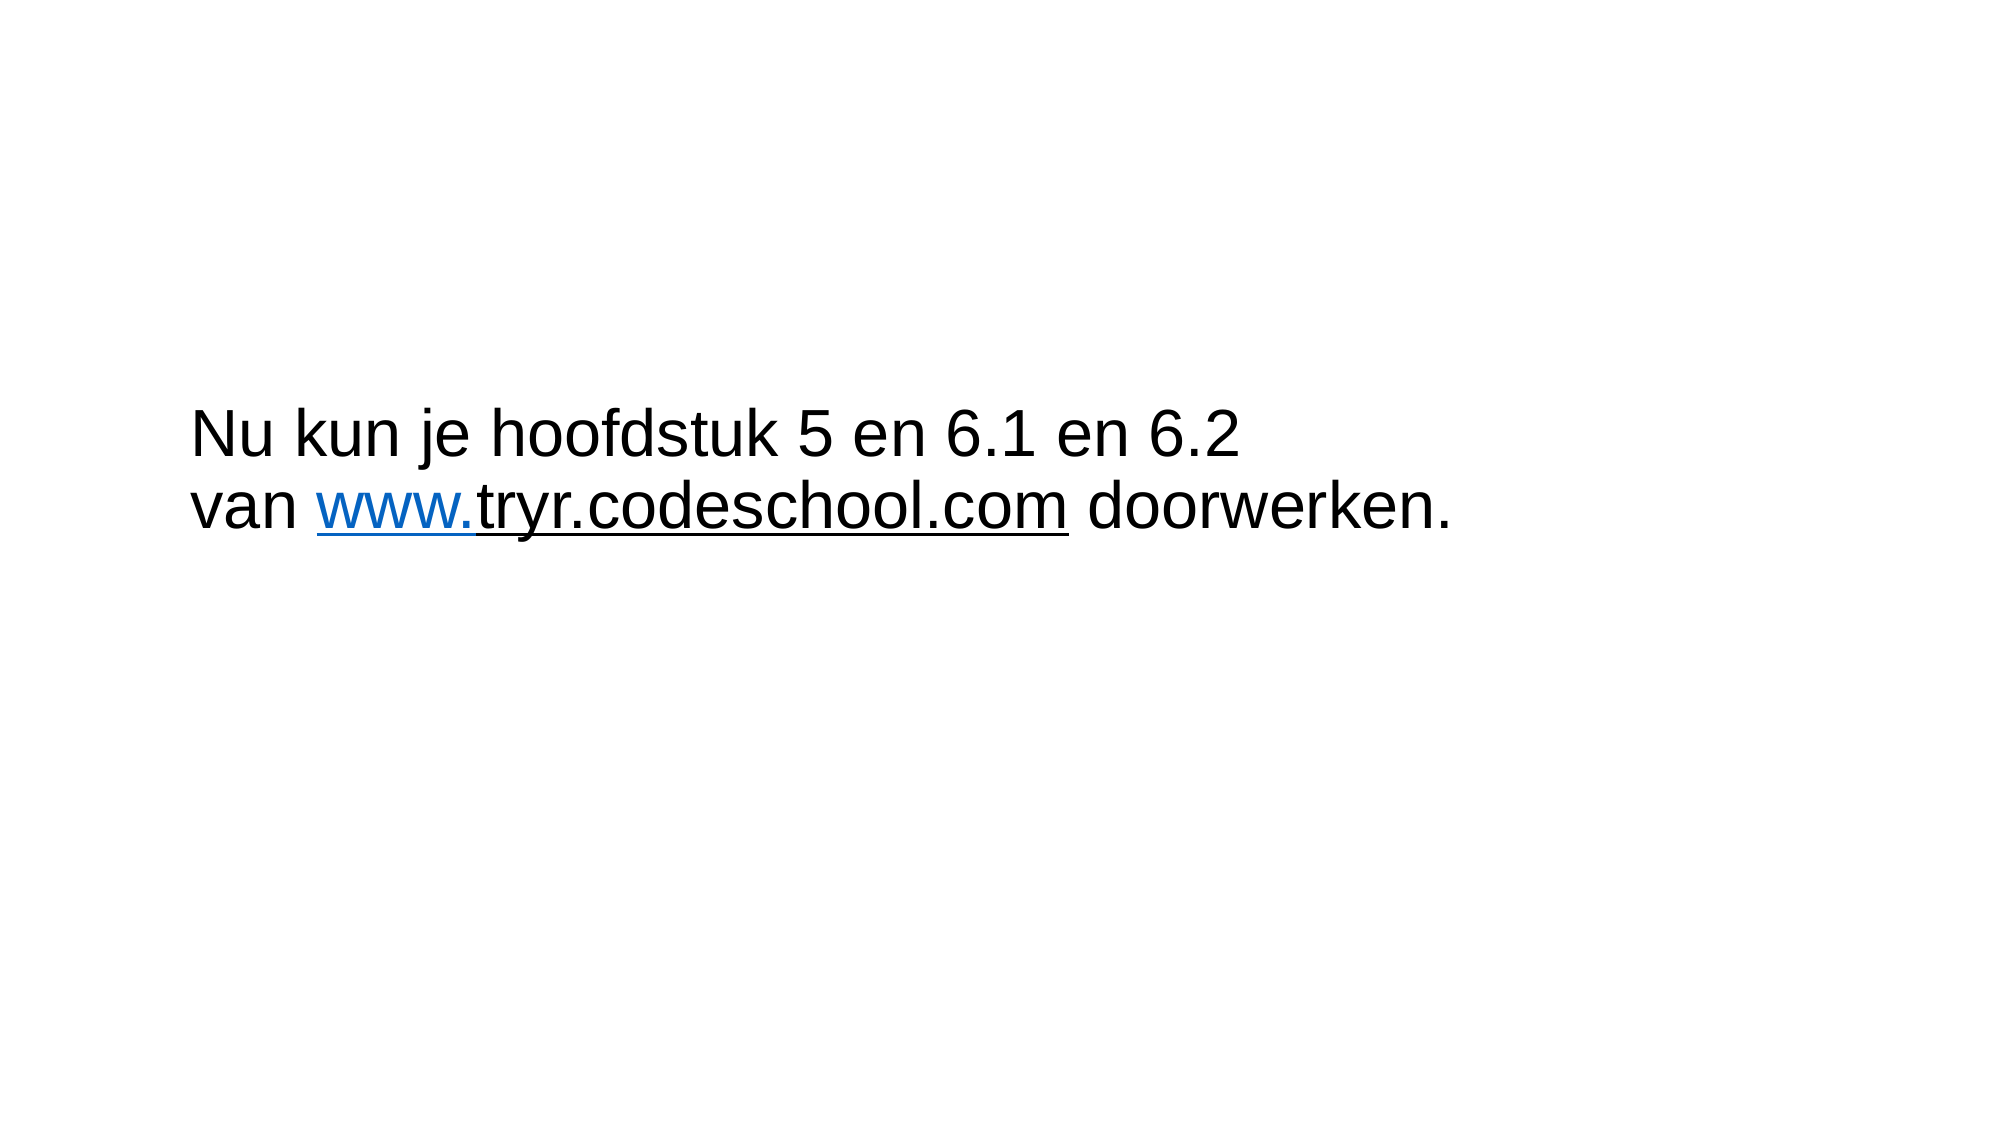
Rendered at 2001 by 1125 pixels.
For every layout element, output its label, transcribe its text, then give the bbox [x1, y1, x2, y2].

title Nu kun je hoofdstuk 5 en 6.1 en 6.2 van www.tryr.codeschool.com doorwerken. [175, 362, 1901, 580]
